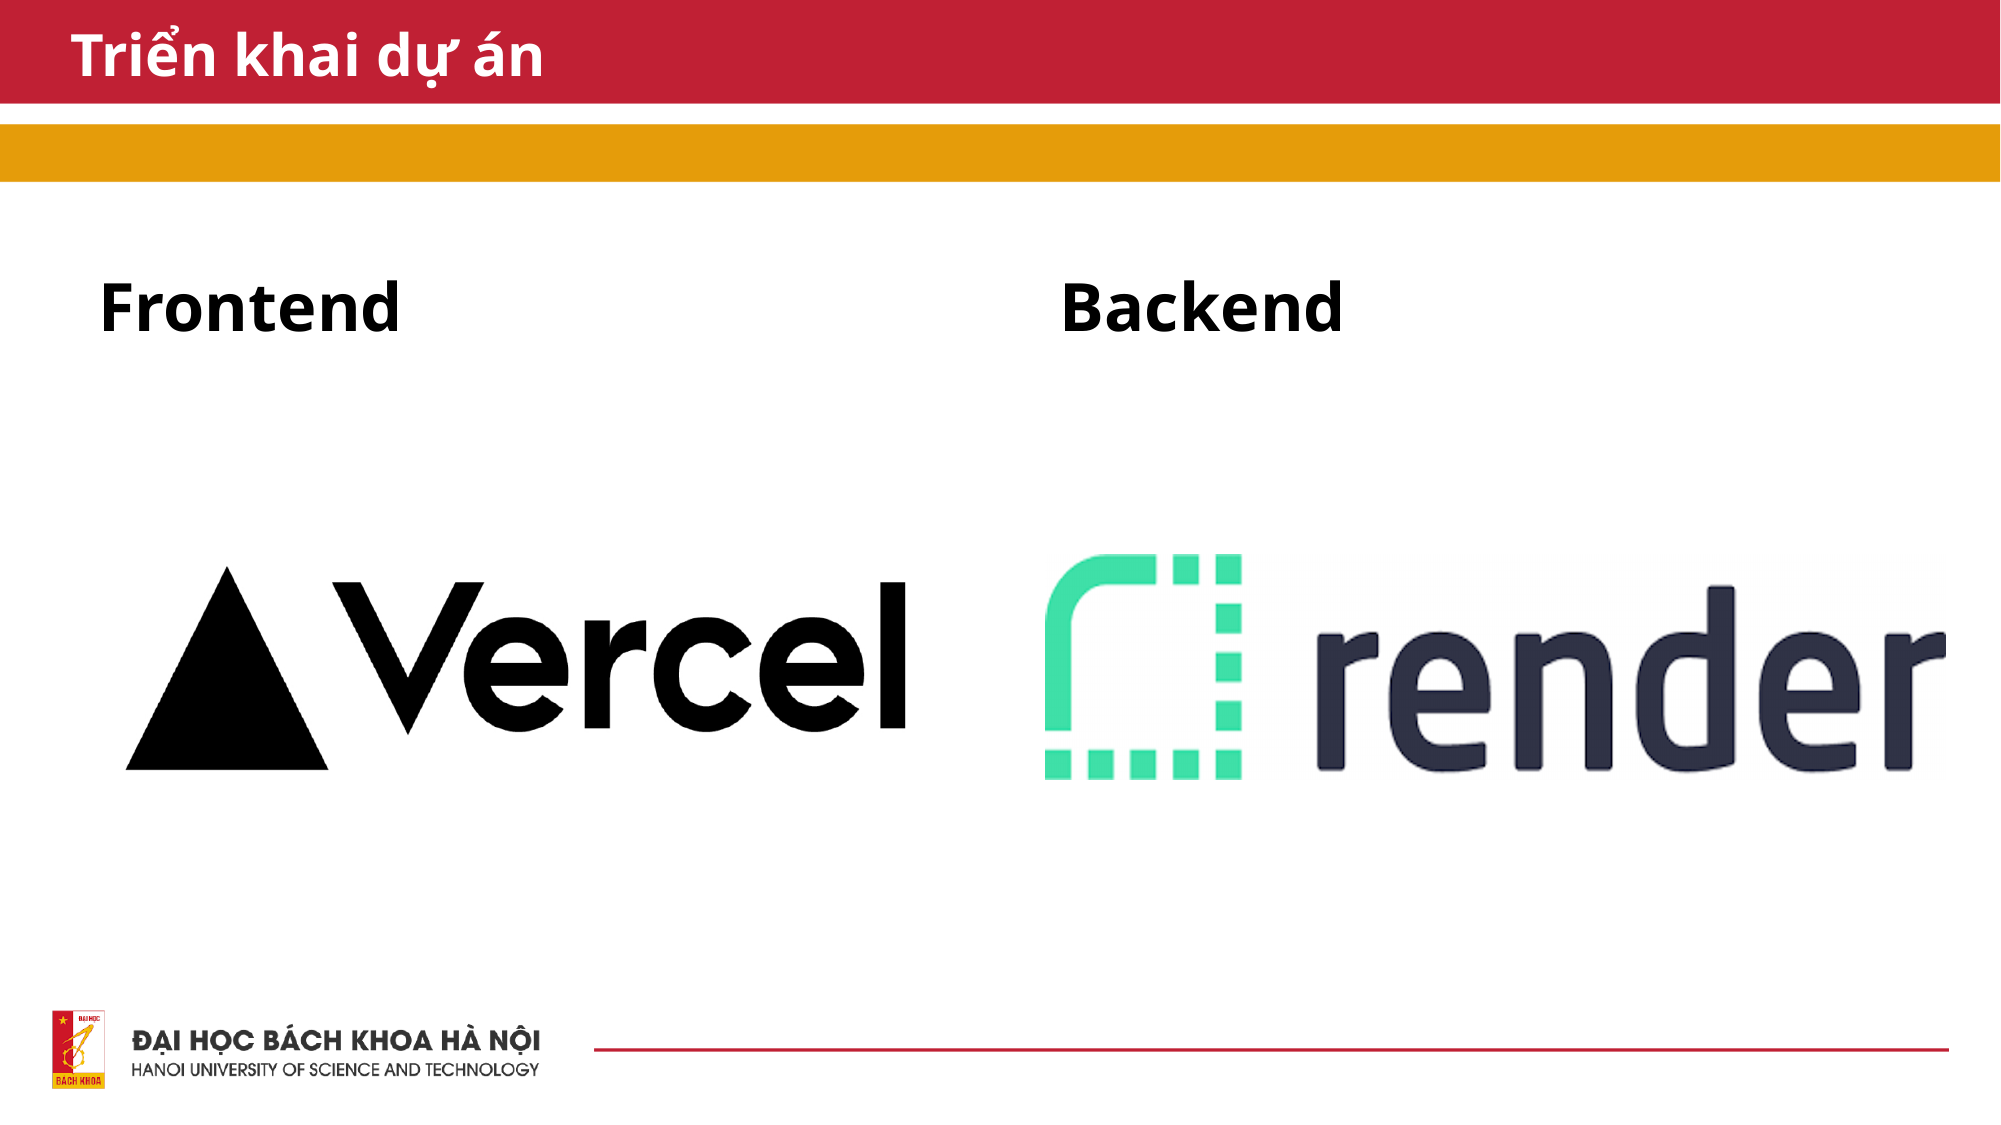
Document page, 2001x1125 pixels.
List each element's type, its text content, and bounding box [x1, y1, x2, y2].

text_box Backend [1045, 256, 1495, 352]
picture [0, 0, 2001, 1125]
title Triển khai dự án [55, 18, 1945, 90]
text_box Frontend [83, 256, 533, 352]
